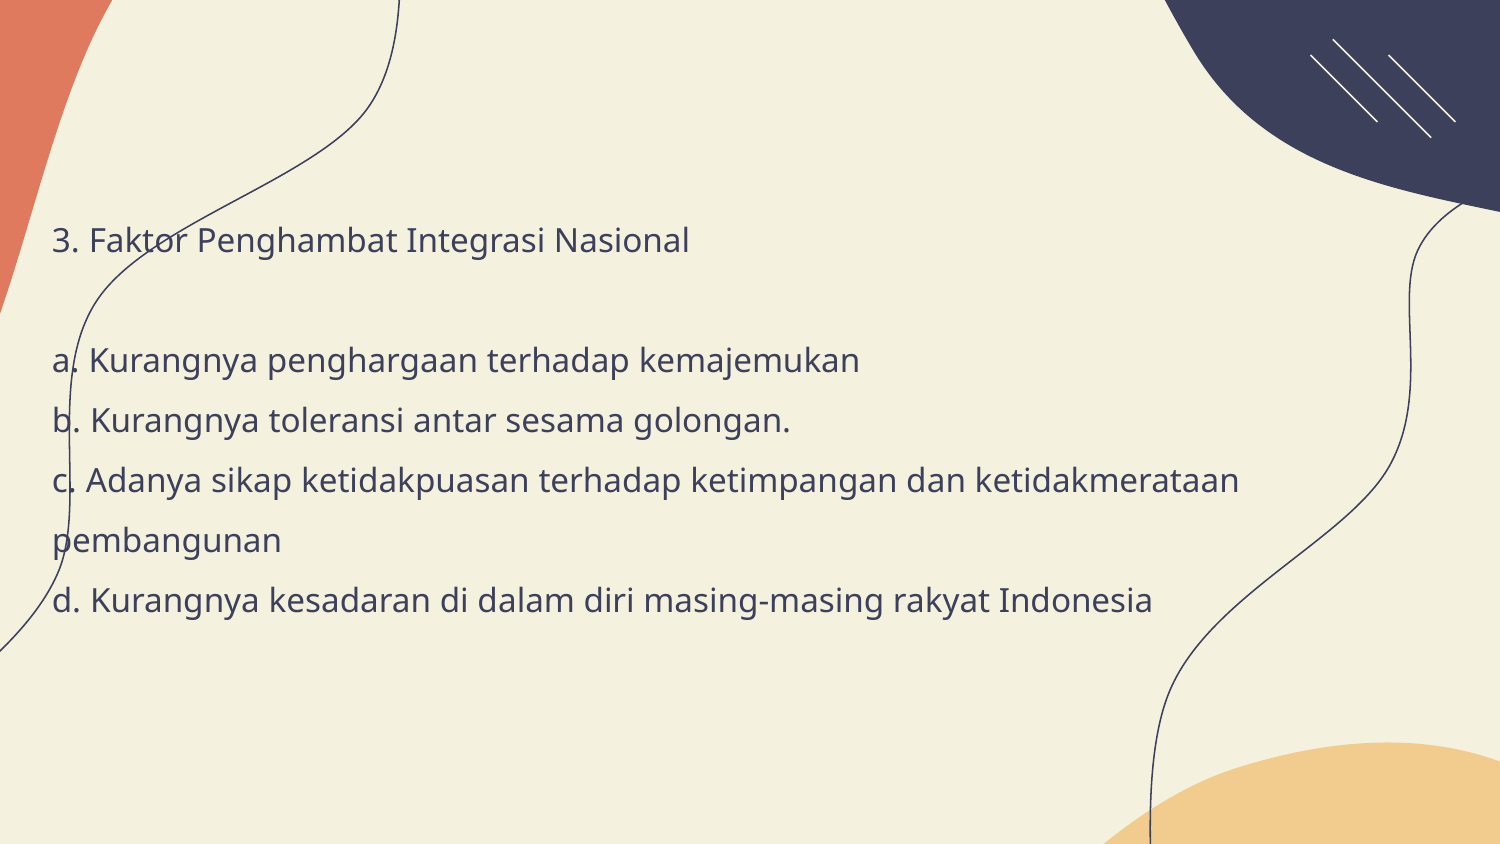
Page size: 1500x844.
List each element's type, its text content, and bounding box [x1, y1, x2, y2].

text_box 3. Faktor Penghambat Integrasi Nasional a. Kurangnya penghargaan terhadap kemajemukan b. Kurangnya toleransi antar sesama golongan. c. Adanya sikap ketidakpuasan terhadap ketimpangan dan ketidakmerataan pembangunan d. Kurangnya kesadaran di dalam diri masing-masing rakyat Indonesia [36, 184, 1427, 809]
